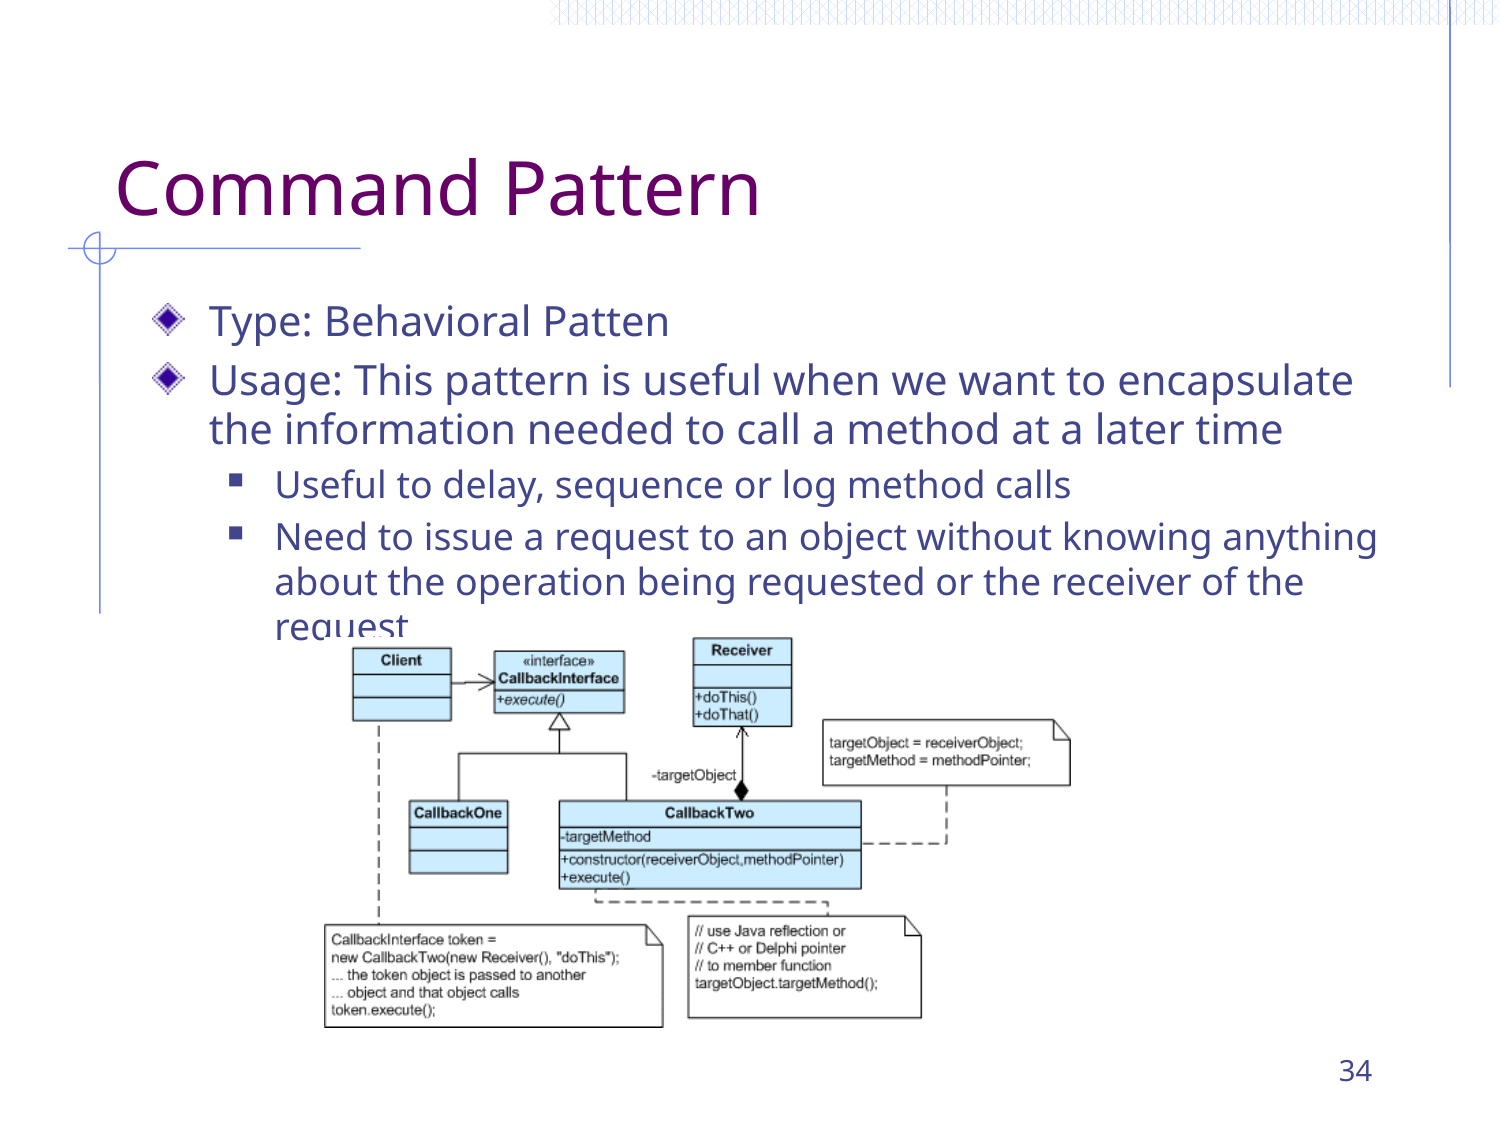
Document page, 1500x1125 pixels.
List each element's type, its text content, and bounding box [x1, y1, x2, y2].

picture [152, 362, 185, 395]
picture [152, 303, 185, 336]
picture [324, 637, 1071, 1028]
title Command Pattern [99, 50, 1375, 238]
slide_number 34 [1074, 1025, 1388, 1100]
list Type: Behavioral Patten Usage: This pattern is useful when we want to encapsulate the information needed to call a method at a later time Useful to delay, sequence or log method calls Need to issue a request to an object without knowing anything about the operation being requested or the receiver of the request [137, 287, 1413, 963]
